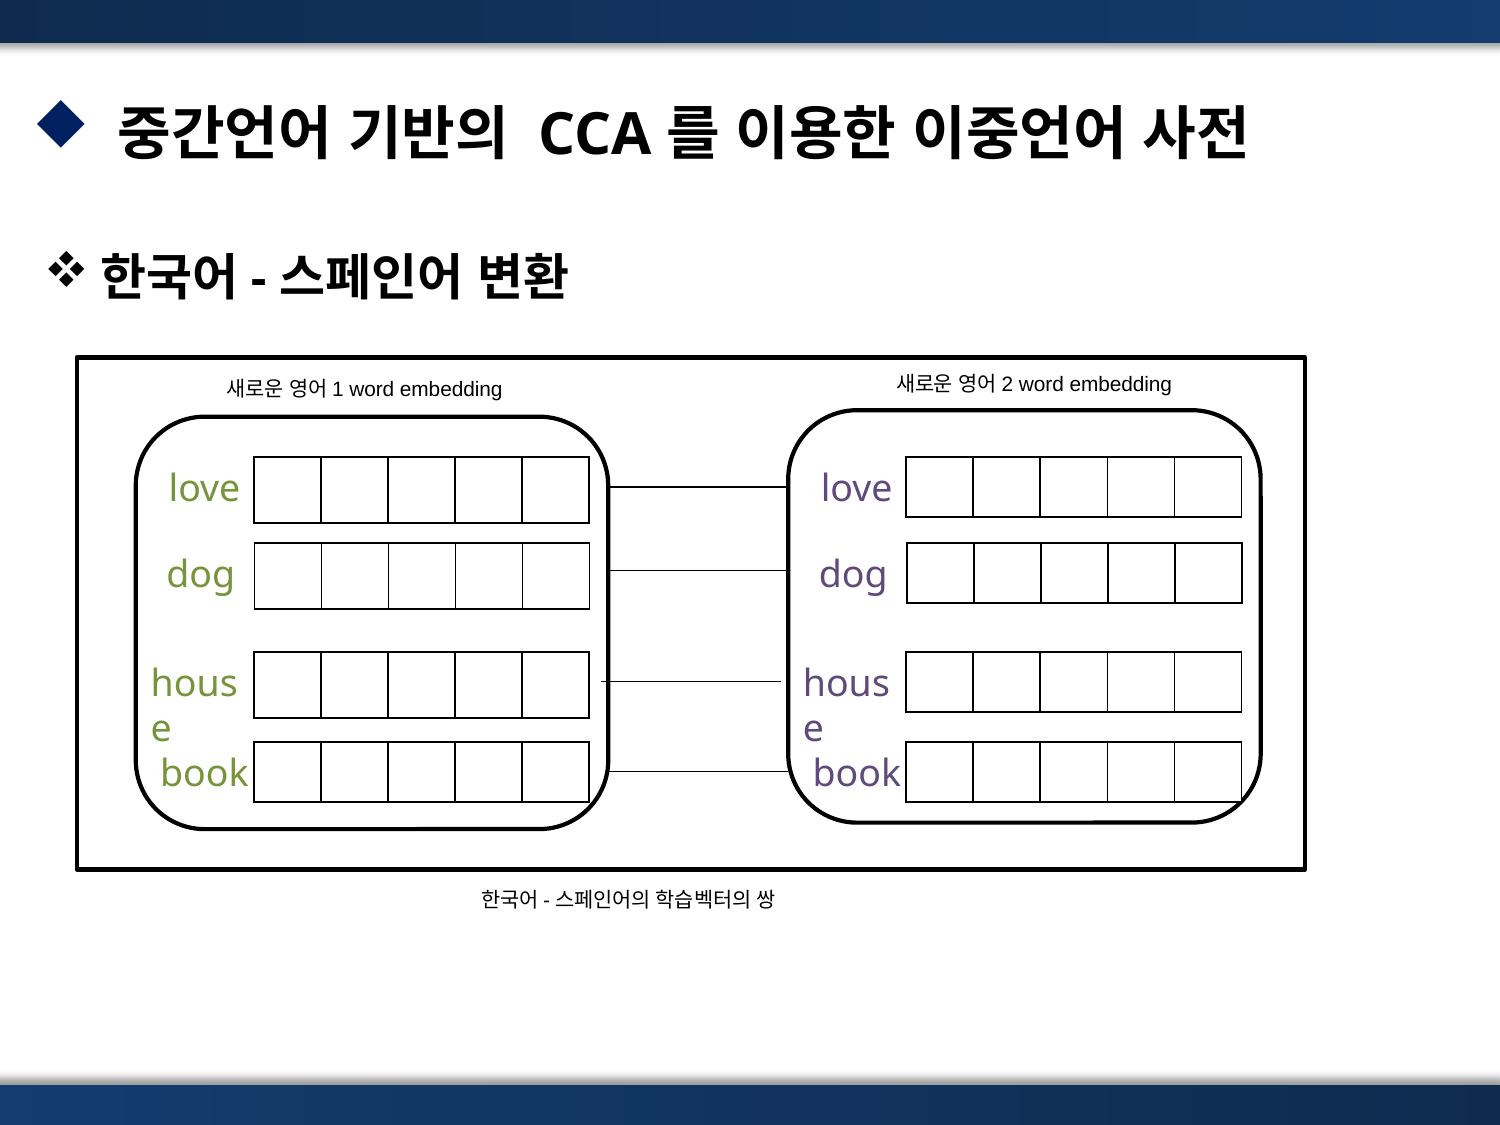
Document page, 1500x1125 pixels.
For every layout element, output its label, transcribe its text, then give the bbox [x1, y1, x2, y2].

table_header [974, 743, 1039, 801]
text_box house [788, 651, 923, 741]
table_header [456, 653, 521, 717]
text_box love [153, 456, 272, 517]
table_header [270, 743, 320, 801]
table_header [255, 544, 321, 608]
table_header [1041, 458, 1107, 516]
table_header [322, 743, 387, 801]
text_box 한국어-스페인어의 학습벡터의 쌍 [466, 879, 973, 920]
table_header [1175, 458, 1241, 516]
table_header [389, 653, 454, 717]
table_header [1175, 653, 1241, 711]
table_header [1108, 458, 1174, 516]
table_header [925, 458, 972, 516]
table_header [270, 653, 320, 717]
table_header [389, 544, 455, 608]
text_box 한국어-스페인어 변환 [27, 206, 1471, 1072]
text_box dog [151, 542, 270, 603]
table_header [923, 544, 973, 602]
text_box 중간언어 기반의 CCA를 이용한 이중언어 사전 [16, 64, 1484, 198]
text_box love [806, 456, 925, 517]
table_header [322, 544, 388, 608]
text_box house [135, 651, 270, 741]
table_header [523, 743, 588, 801]
table_header [974, 653, 1039, 711]
table_header [322, 458, 387, 522]
table_header [1108, 743, 1174, 801]
table_header [389, 458, 454, 522]
table_header [456, 544, 522, 608]
table_header [1176, 544, 1241, 602]
table_header [523, 653, 588, 717]
text_box dog [804, 542, 923, 603]
text_box [786, 408, 1263, 825]
table_header [456, 458, 521, 522]
table_header [1041, 743, 1107, 801]
text_box 새로운 영어2 word embedding [881, 363, 1388, 403]
table_header [975, 544, 1040, 602]
table_header [255, 458, 320, 522]
text_box [26, 161, 1471, 992]
table_header [523, 458, 588, 522]
table_header [1109, 544, 1174, 602]
table_header [1041, 653, 1107, 711]
table_header [322, 653, 387, 717]
table_header [389, 743, 454, 801]
text_box [133, 414, 611, 832]
text_box [0, 0, 1500, 45]
table_header [1175, 743, 1241, 801]
table_header [923, 653, 972, 711]
table_header [523, 544, 589, 608]
table_header [456, 743, 521, 801]
table_header [1108, 653, 1174, 711]
text_box 새로운 영어1 word embedding [211, 368, 718, 408]
table_header [1042, 544, 1107, 602]
text_box [0, 1083, 1500, 1125]
text_box book [135, 741, 270, 801]
table_header [923, 743, 972, 801]
table_header [974, 458, 1039, 516]
text_box book [788, 741, 923, 801]
